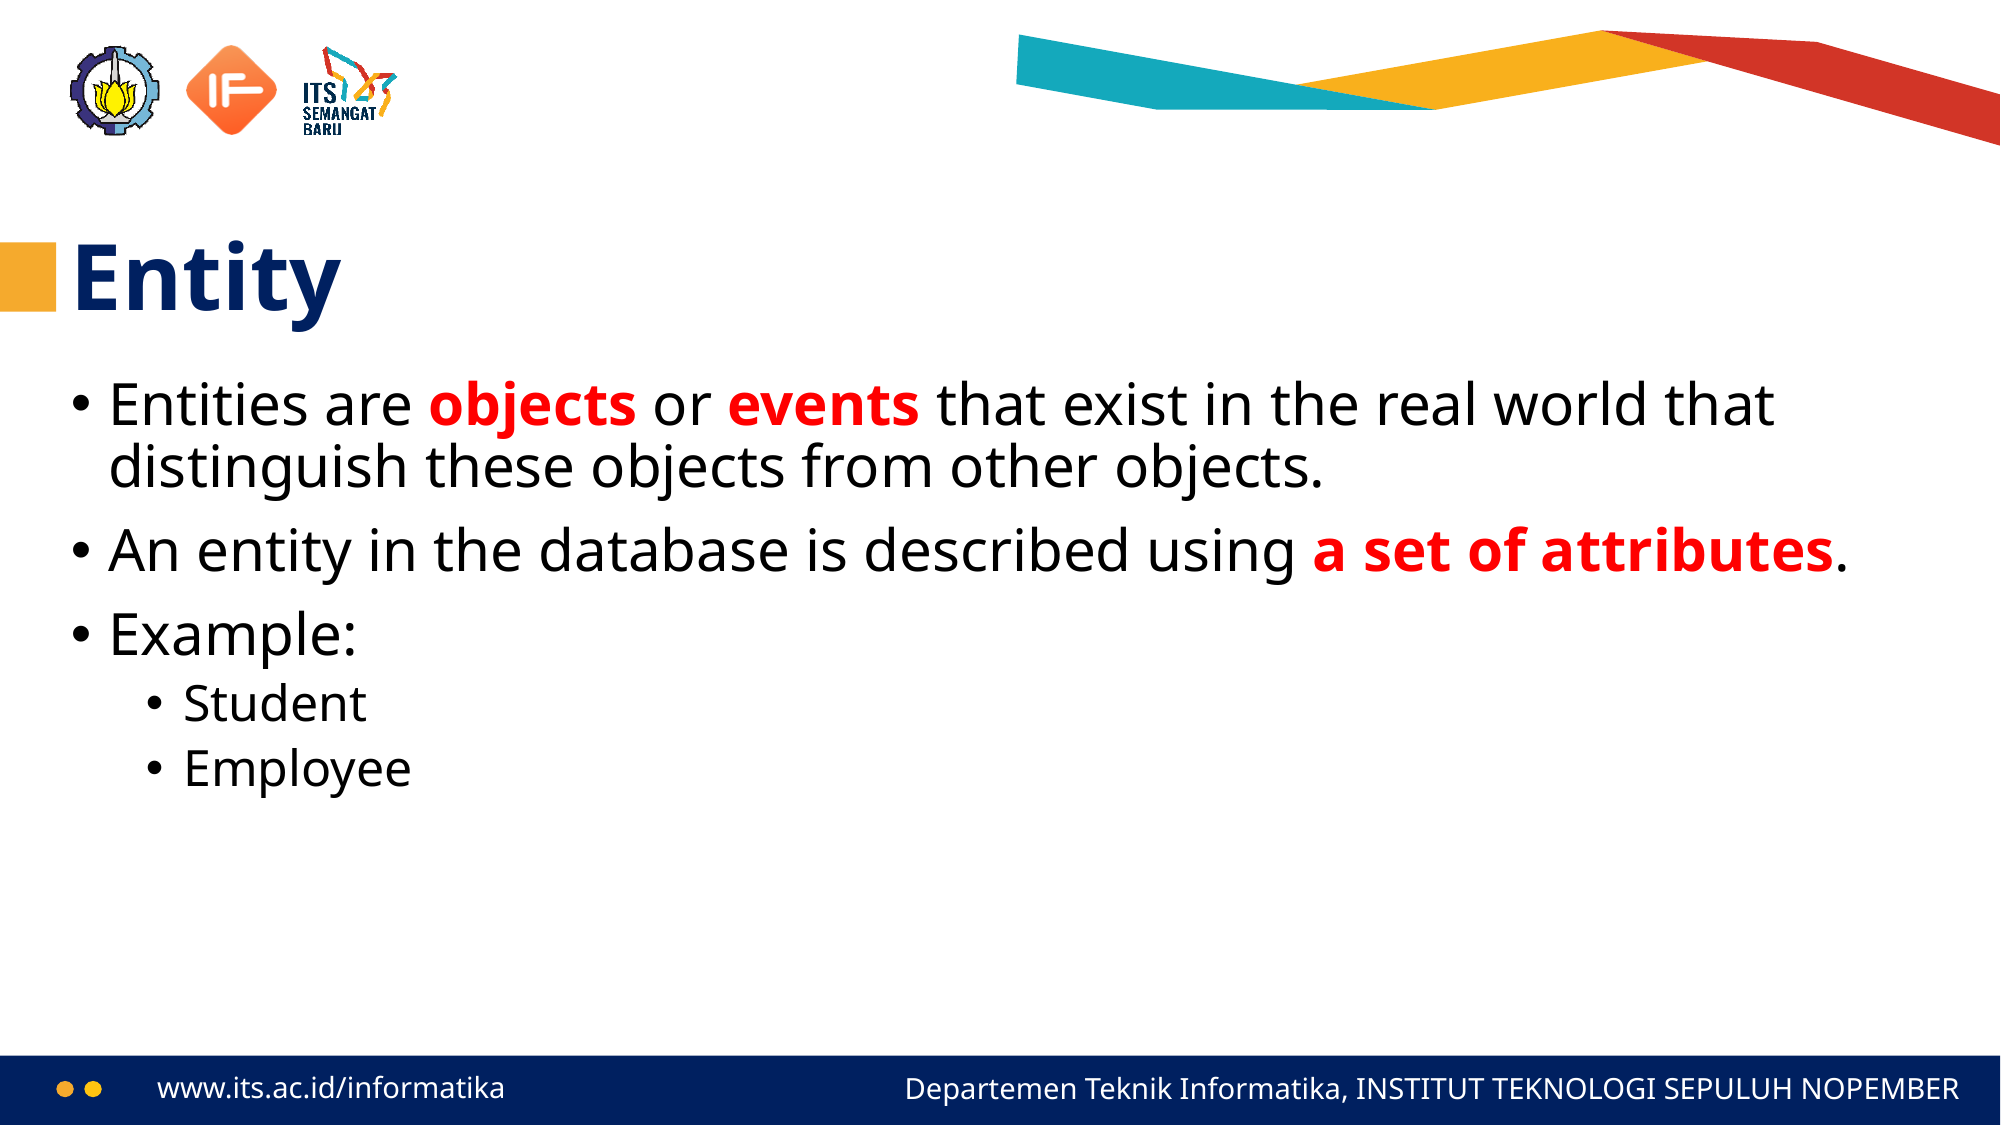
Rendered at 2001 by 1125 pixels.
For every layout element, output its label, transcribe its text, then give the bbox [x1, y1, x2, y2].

picture [186, 45, 277, 135]
picture [302, 45, 398, 135]
list Entities are objects or events that exist in the real world that distinguish these objects from other objects. An entity in the database is described using a set of attributes. Example: Student Employee [55, 367, 1956, 1013]
title Entity [55, 207, 1956, 338]
picture [69, 45, 160, 136]
